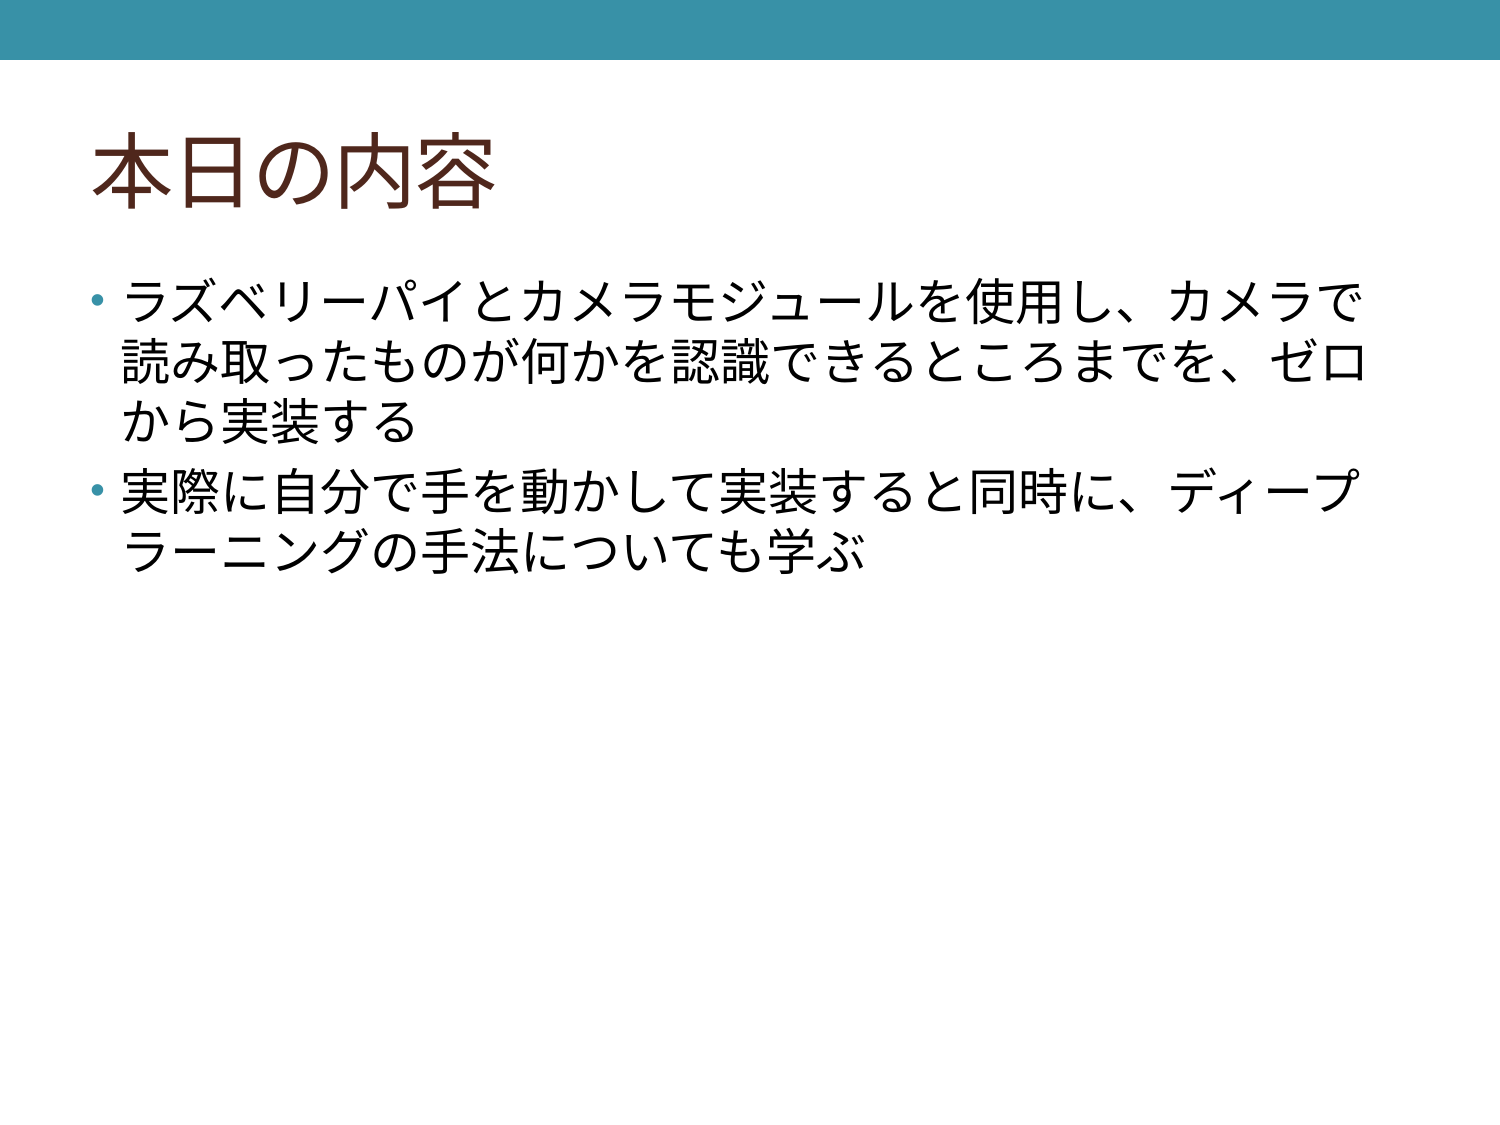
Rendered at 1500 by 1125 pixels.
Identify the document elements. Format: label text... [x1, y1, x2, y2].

title 本日の内容 [75, 87, 1425, 250]
list ラズベリーパイとカメラモジュールを使用し、カメラで読み取ったものが何かを認識できるところまでを、ゼロから実装する 実際に自分で手を動かして実装すると同時に、ディープラーニングの手法についても学ぶ [75, 262, 1425, 1063]
